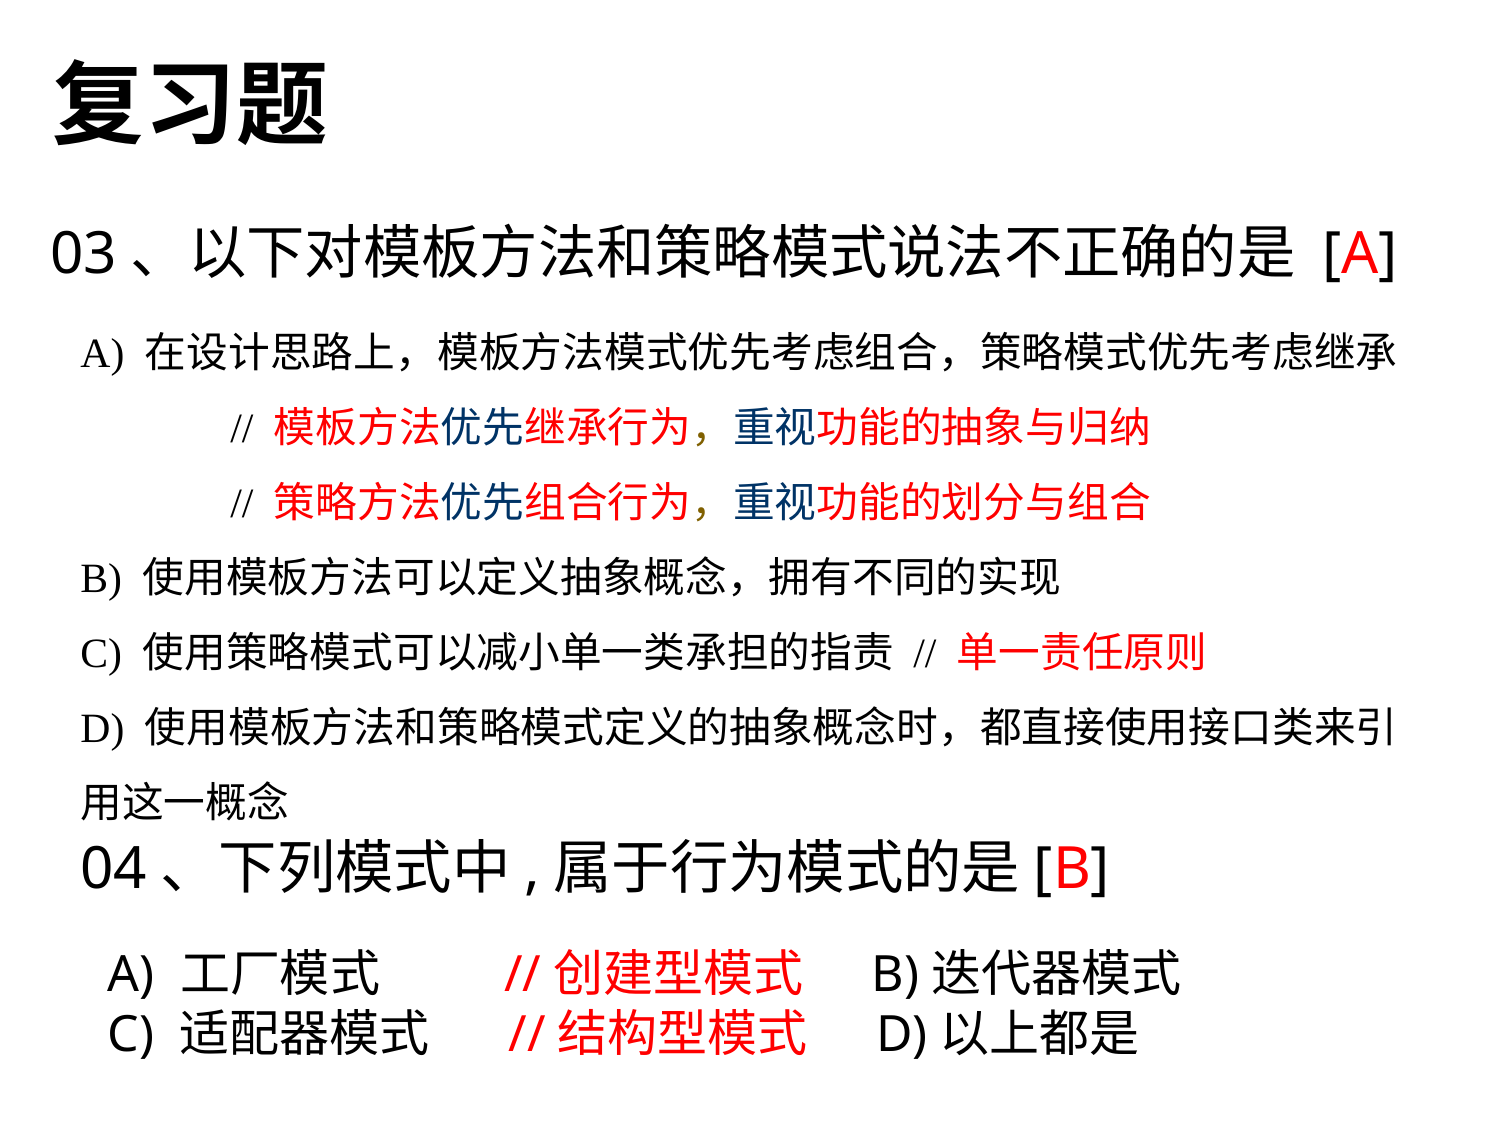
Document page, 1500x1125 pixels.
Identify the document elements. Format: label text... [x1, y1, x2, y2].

text_box 04、下列模式中,属于行为模式的是[B] [65, 822, 1500, 908]
text_box A) 工厂模式 //创建型模式 B)迭代器模式 C) 适配器模式 //结构型模式 D)以上都是 [93, 933, 1479, 1125]
text_box 03、以下对模板方法和策略模式说法不正确的是 [A] [35, 207, 1500, 293]
text_box 复习题 [38, 51, 1332, 178]
text_box A) 在设计思路上，模板方法模式优先考虑组合，策略模式优先考虑继承 // 模板方法优先继承行为，重视功能的抽象与归纳 // 策略方法优先组合行为，重视功能的划分与组合 B) 使用模板方法可以定义抽象概念，拥有不同的实现 C) 使用策略模式可以减小单一类承担的指责 // 单一责任原则 D) 使用模板方法和策略模式定义的抽象概念时，都直接使用接口类来引用这一概念 [65, 293, 1451, 822]
